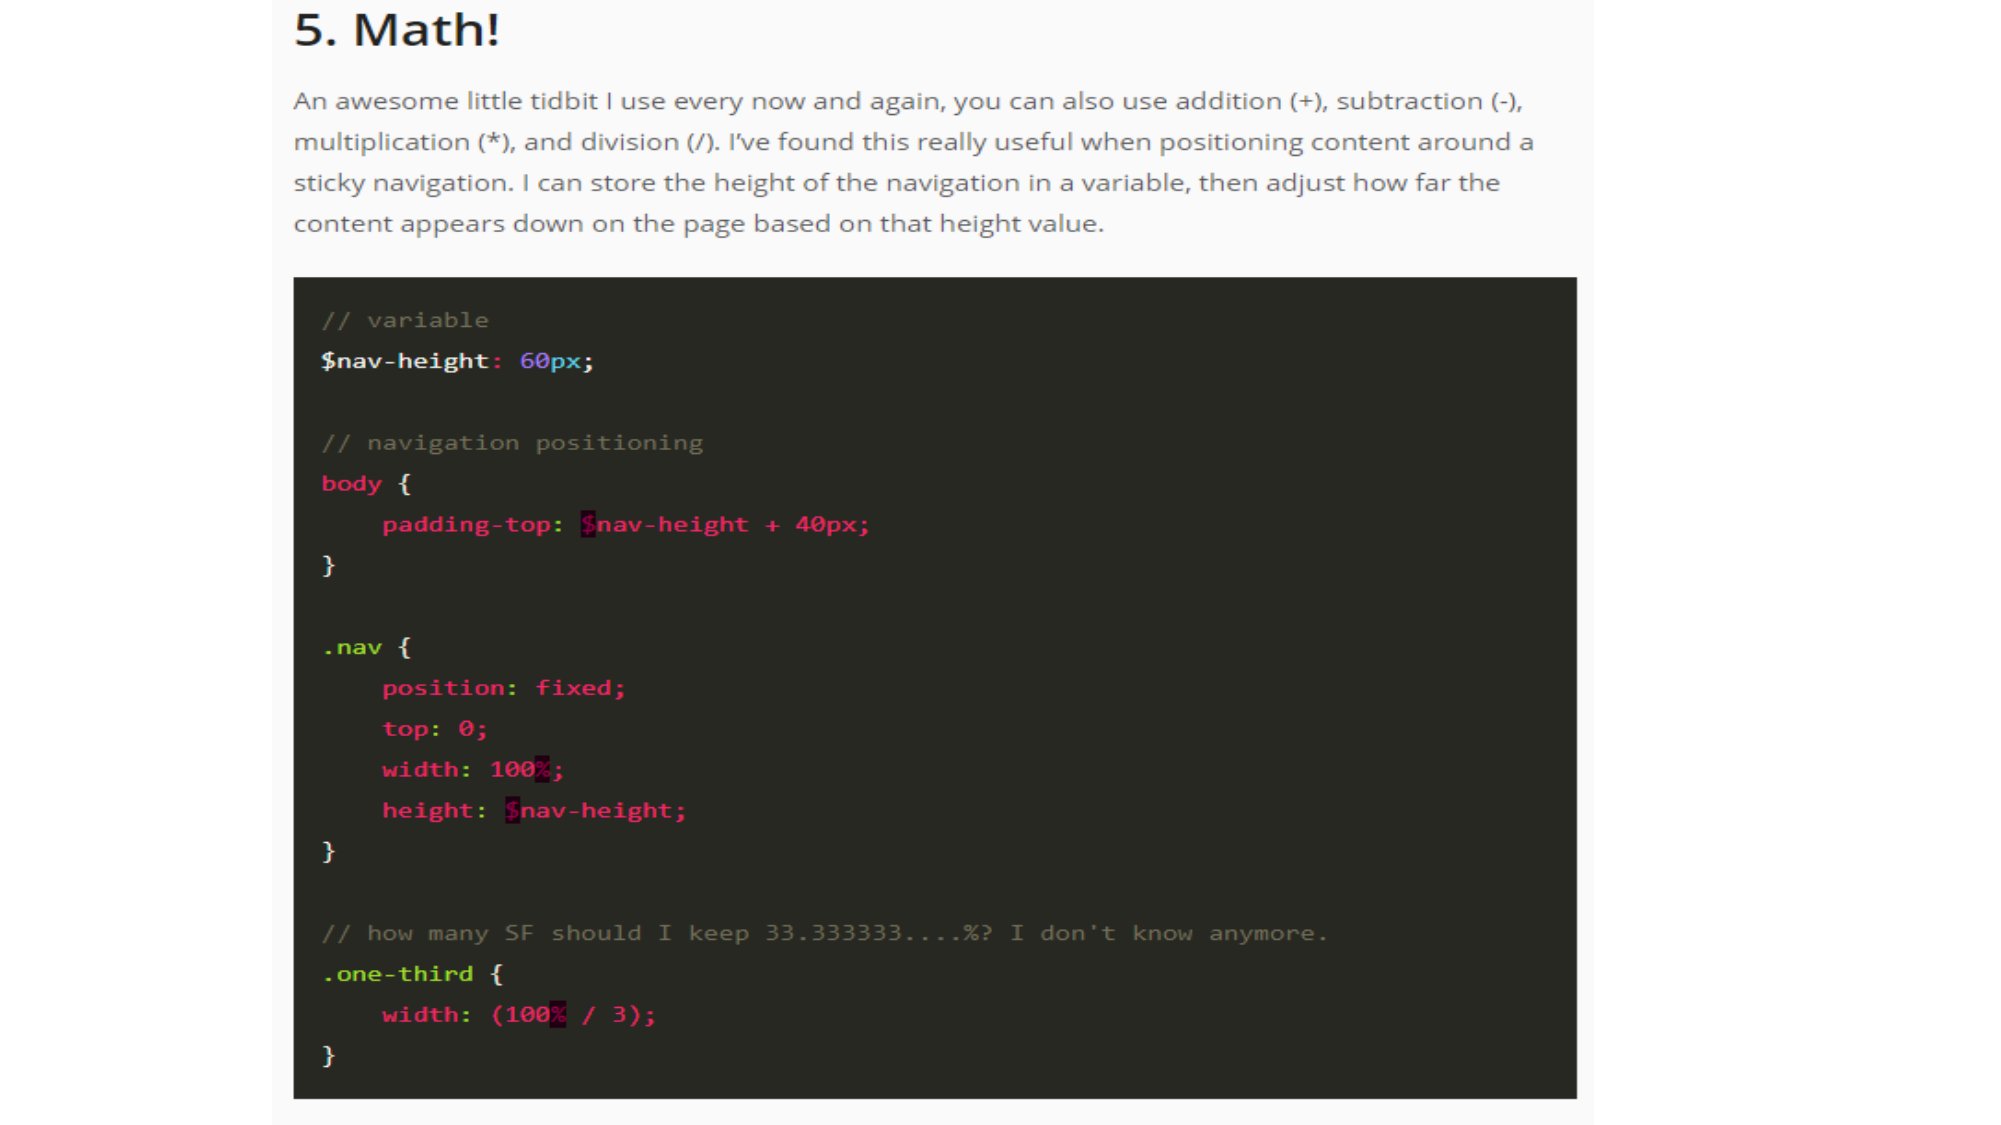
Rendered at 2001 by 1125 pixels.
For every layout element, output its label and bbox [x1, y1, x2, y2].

picture [272, 0, 1594, 1125]
